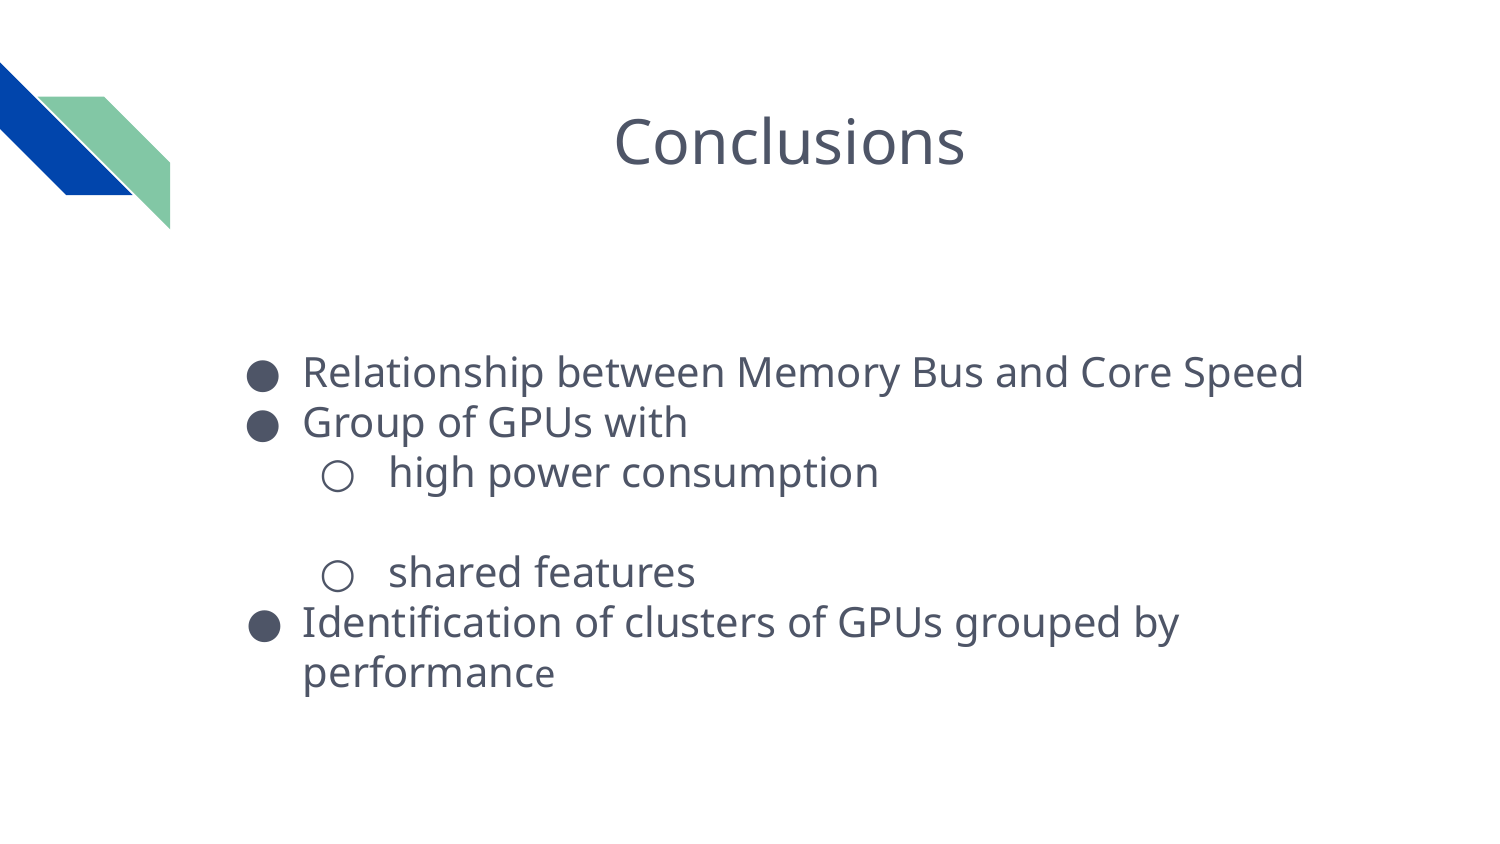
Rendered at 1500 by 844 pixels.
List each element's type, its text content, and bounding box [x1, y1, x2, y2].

title Conclusions [212, 64, 1368, 215]
list Relationship between Memory Bus and Core Speed Group of GPUs with high power consumption shared features Identification of clusters of GPUs grouped by performance [212, 257, 1406, 735]
